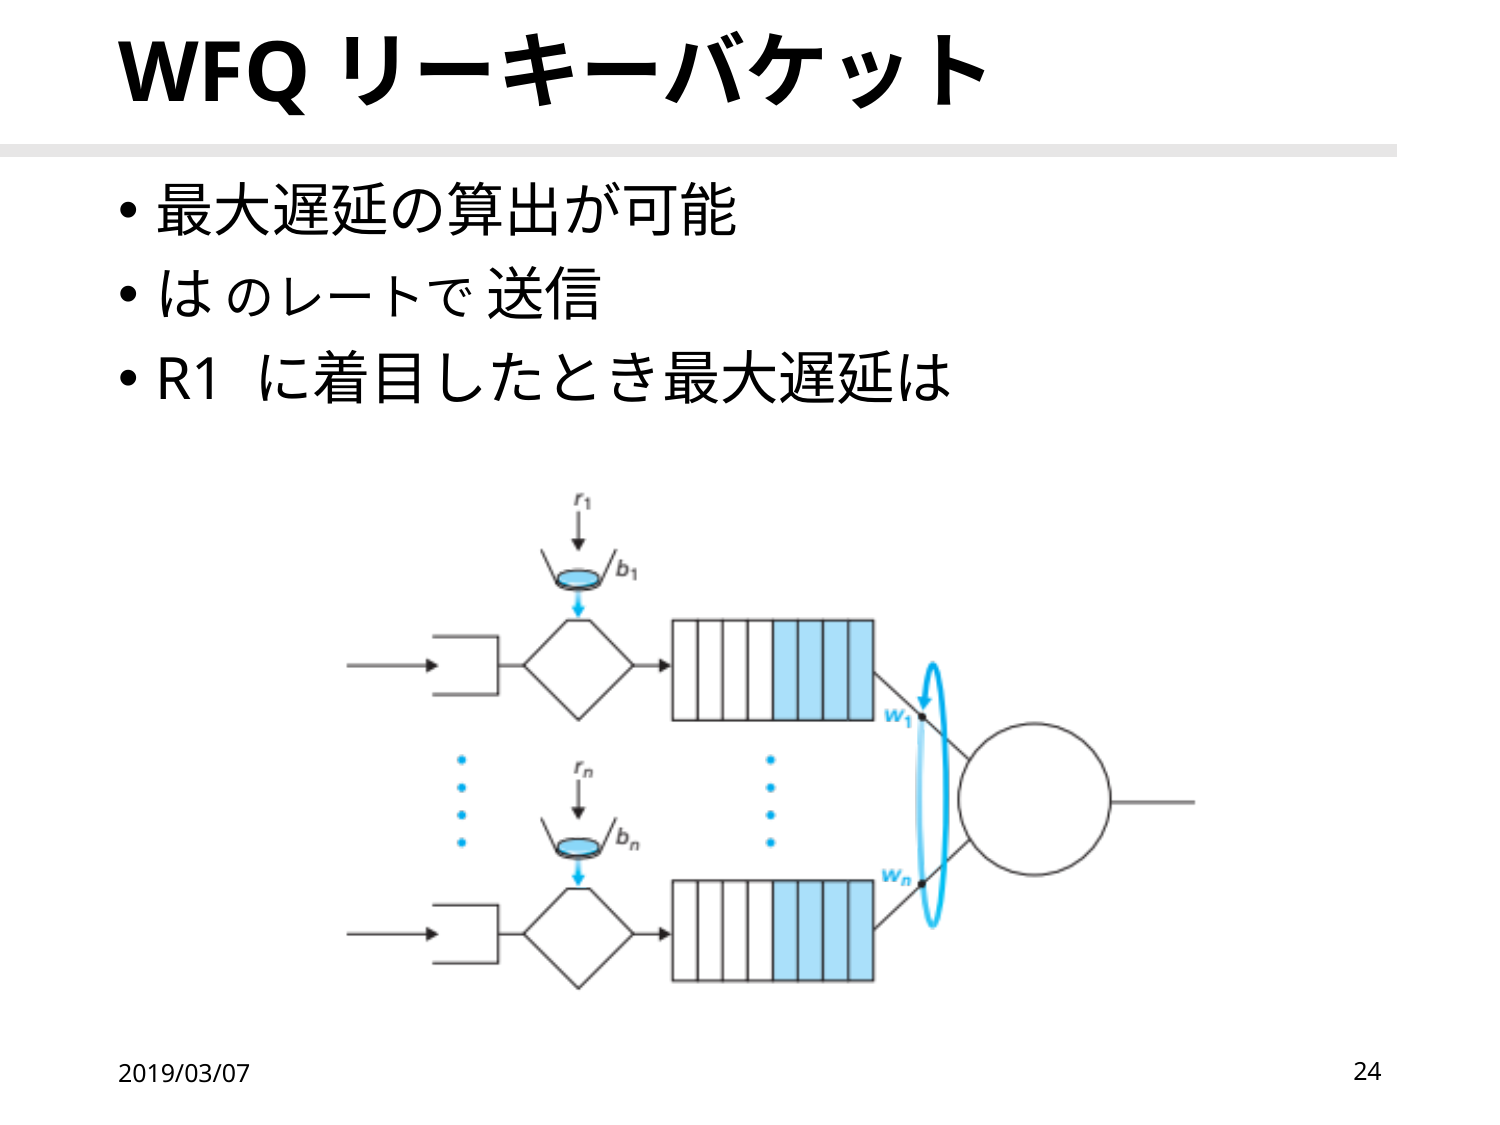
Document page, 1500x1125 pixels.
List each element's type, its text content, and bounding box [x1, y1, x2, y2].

title WFQリーキーバケット [103, 0, 1397, 150]
slide_number 24 [1059, 1042, 1397, 1103]
picture [314, 454, 1229, 1013]
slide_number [103, 1042, 441, 1103]
